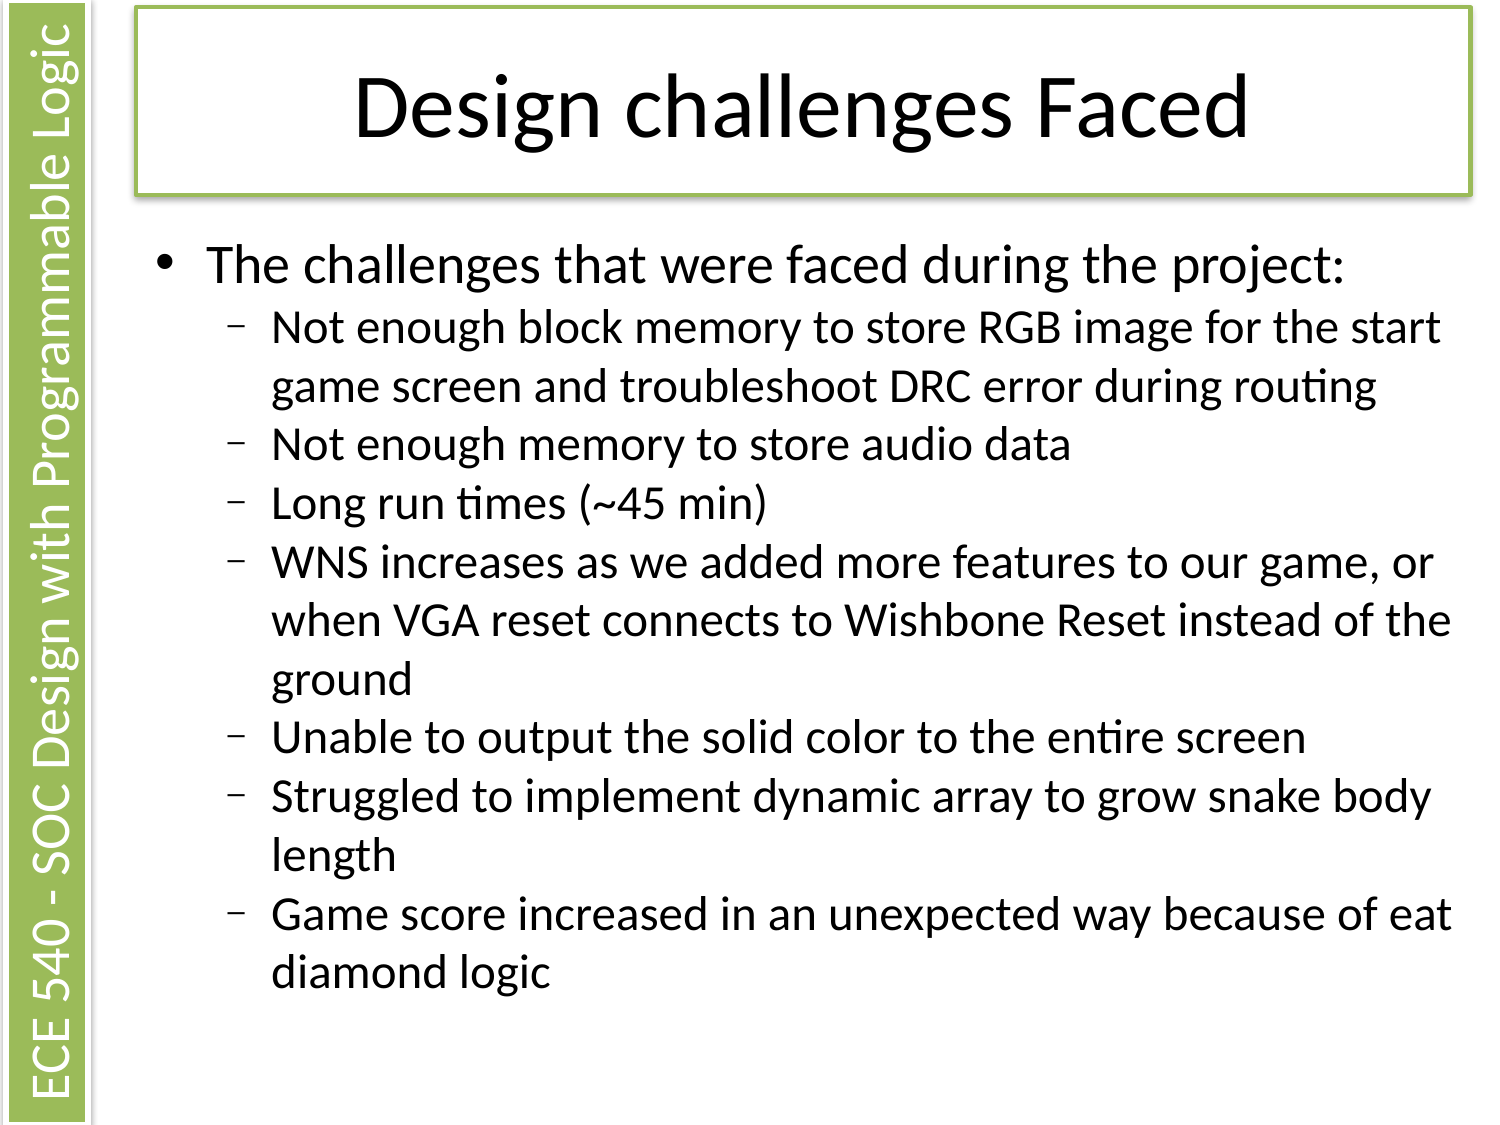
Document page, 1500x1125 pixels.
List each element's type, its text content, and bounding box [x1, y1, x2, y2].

list The challenges that were faced during the project: Not enough block memory to store RGB image for the start game screen and troubleshoot DRC error during routing Not enough memory to store audio data Long run times (~45 min) WNS increases as we added more features to our game, or when VGA reset connects to Wishbone Reset instead of the ground Unable to output the solid color to the entire screen Struggled to implement dynamic array to grow snake body length Game score increased in an unexpected way because of eat diamond logic [135, 219, 1471, 1024]
title Design challenges Faced [134, 5, 1473, 197]
